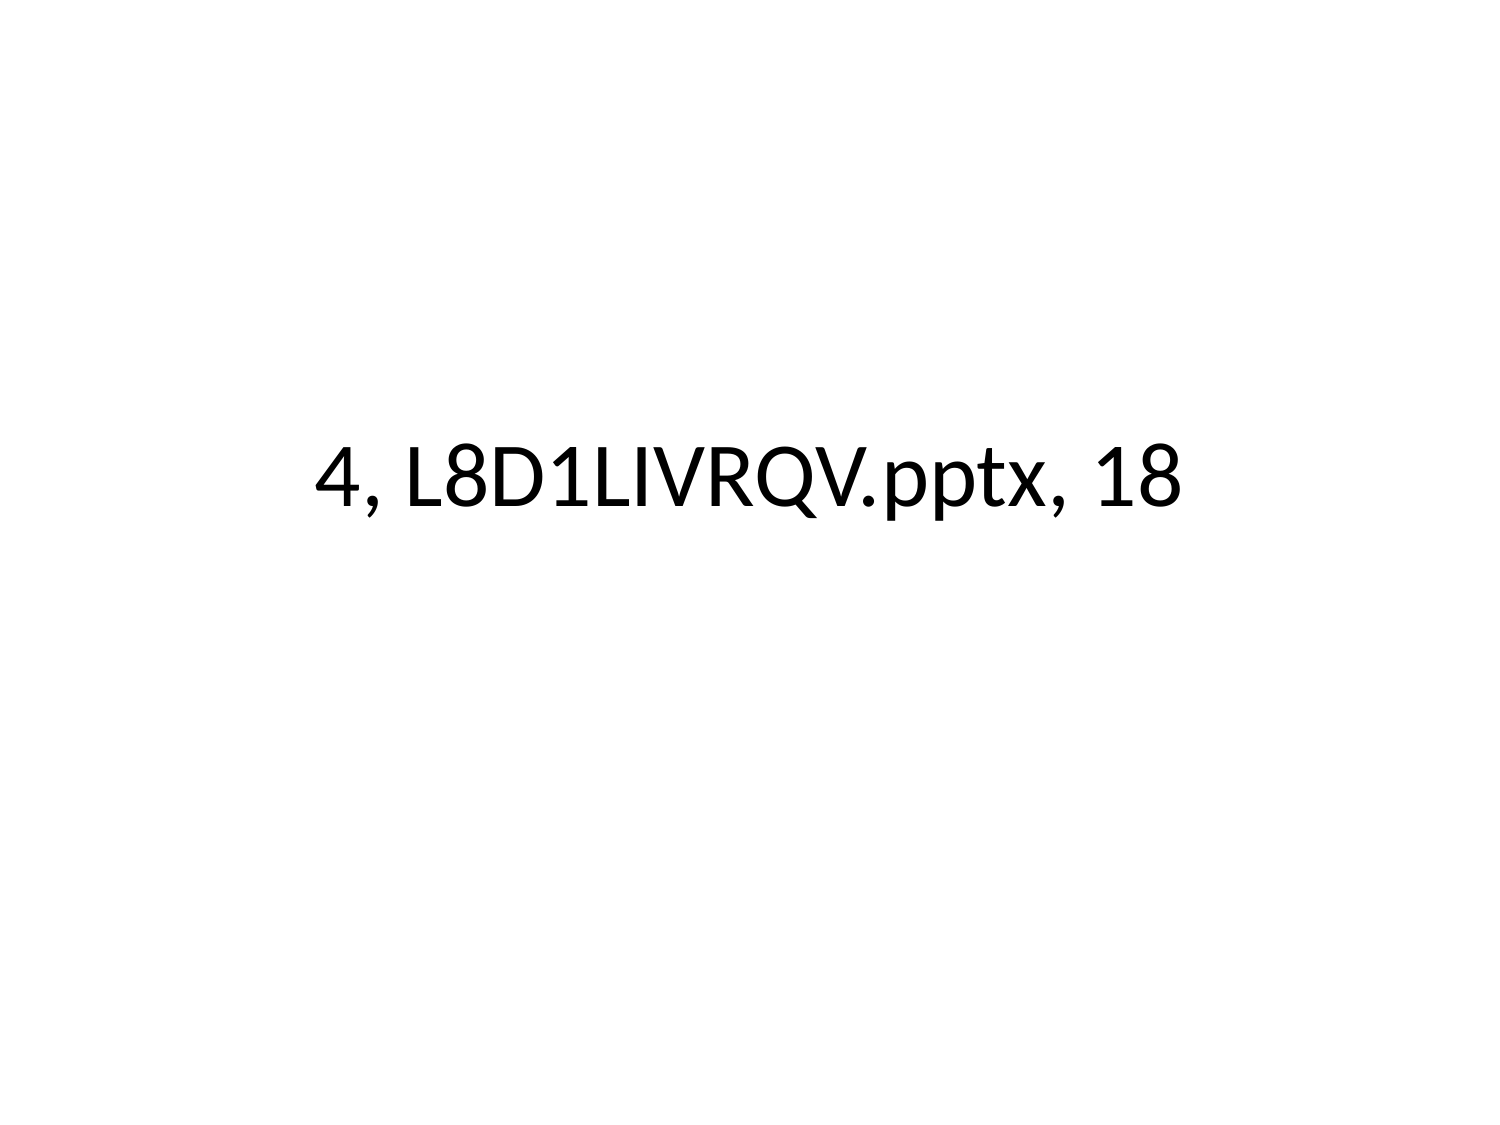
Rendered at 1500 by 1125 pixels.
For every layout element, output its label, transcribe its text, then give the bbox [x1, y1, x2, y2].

title 4, L8D1LIVRQV.pptx, 18 [112, 349, 1388, 591]
